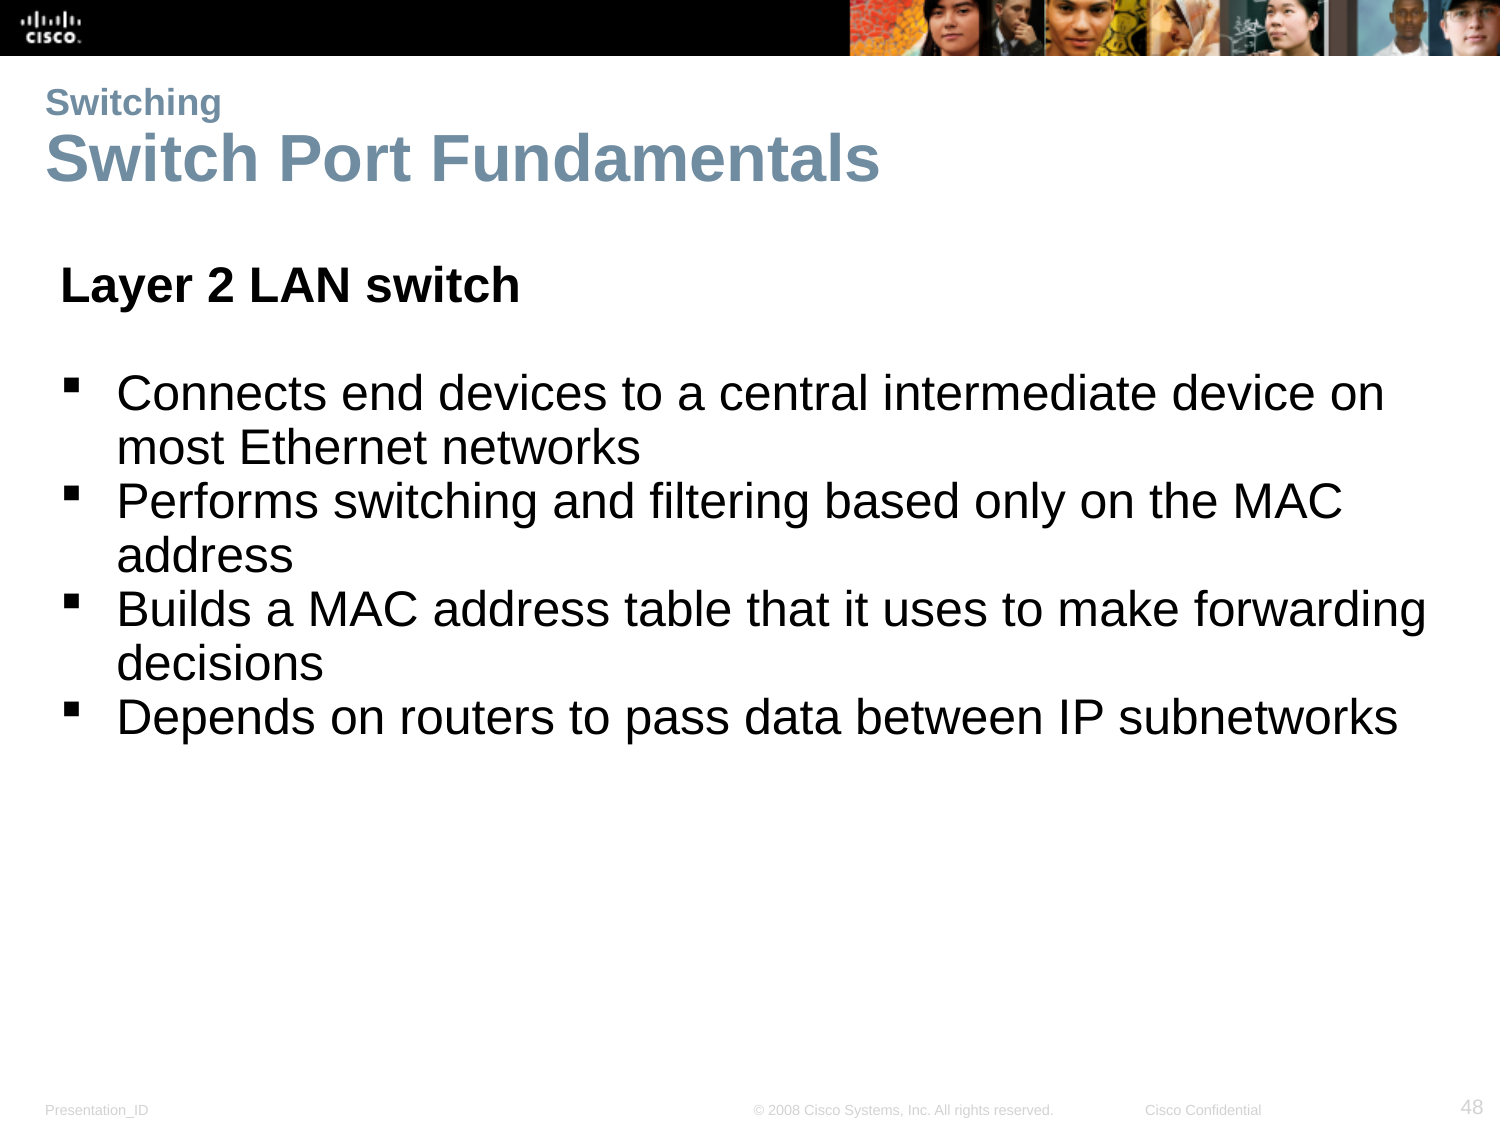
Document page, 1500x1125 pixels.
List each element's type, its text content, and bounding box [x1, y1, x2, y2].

text_box Layer 2 LAN switch Connects end devices to a central intermediate device on most Ethernet networks Performs switching and filtering based only on the MAC address Builds a MAC address table that it uses to make forwarding decisions Depends on routers to pass data between IP subnetworks [45, 252, 1453, 807]
picture [0, 0, 1500, 56]
title Switching Switch Port Fundamentals [31, 64, 1471, 203]
